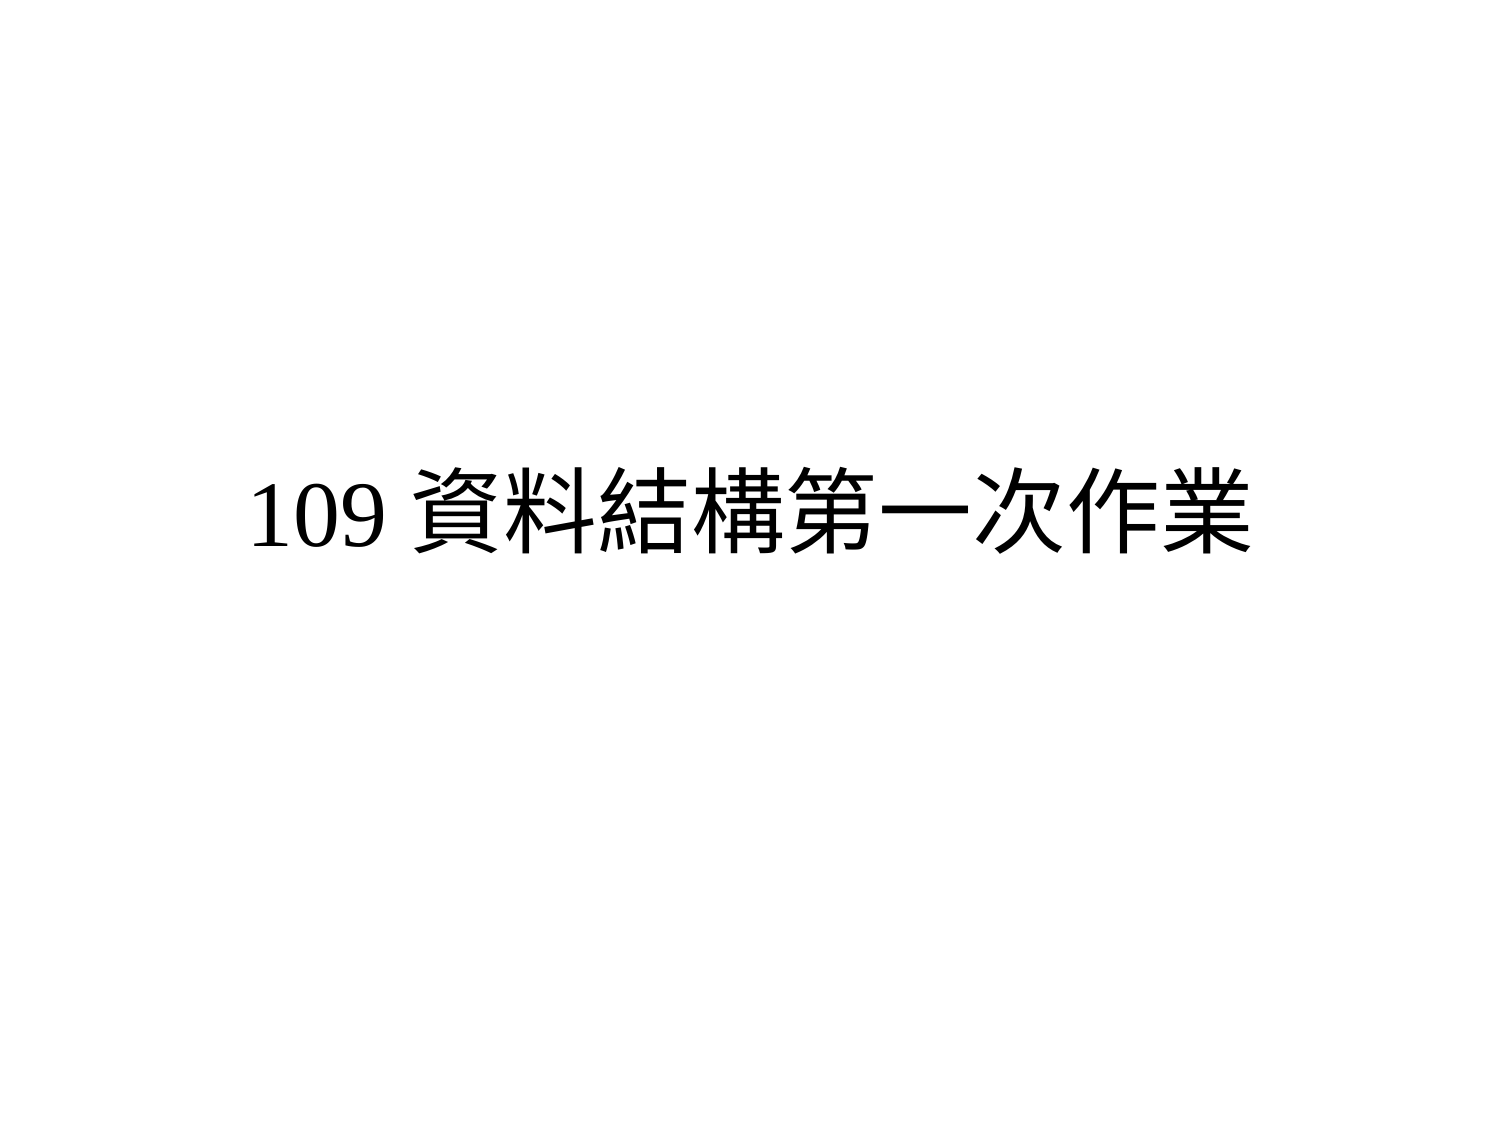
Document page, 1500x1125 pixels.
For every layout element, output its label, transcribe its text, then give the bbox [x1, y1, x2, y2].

title 109資料結構第一次作業 [187, 278, 1313, 573]
